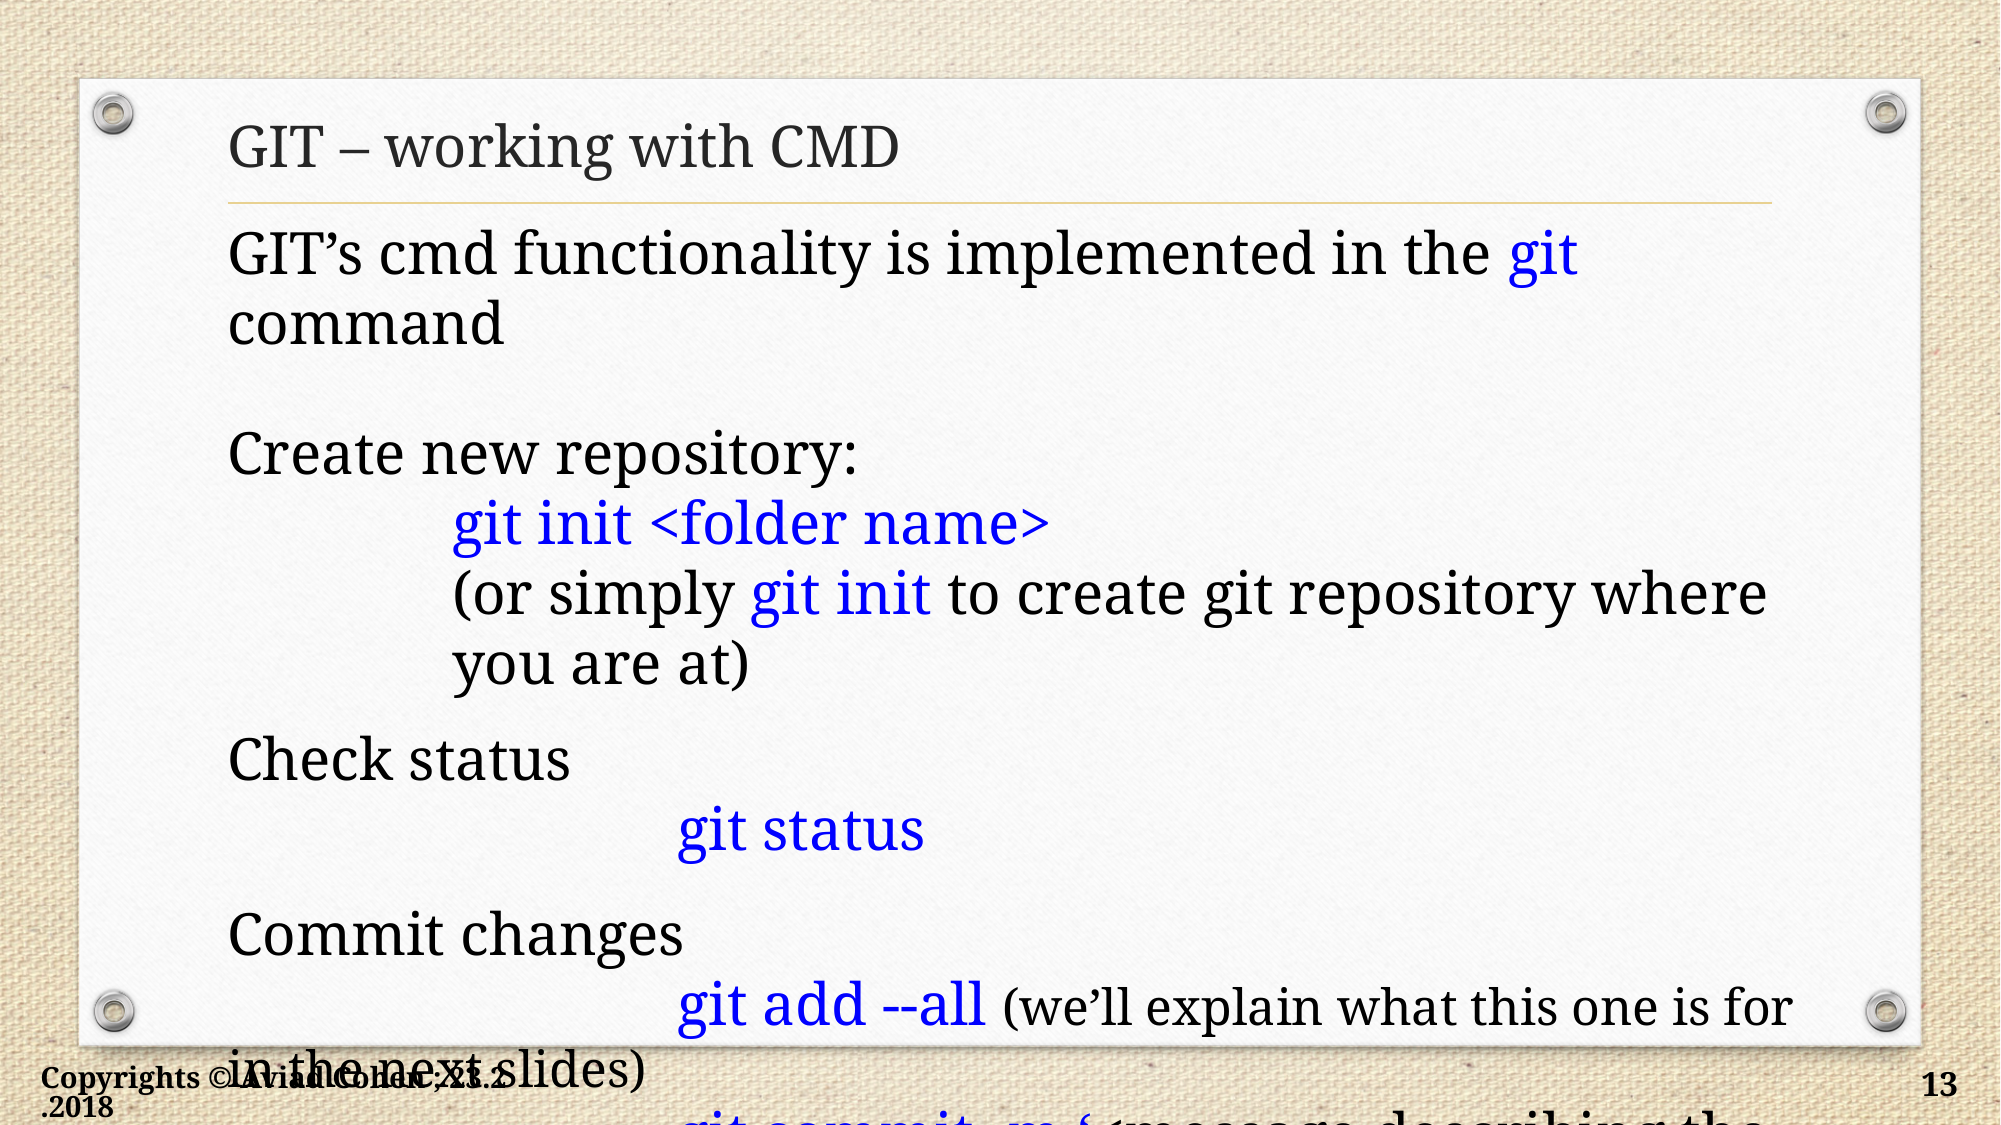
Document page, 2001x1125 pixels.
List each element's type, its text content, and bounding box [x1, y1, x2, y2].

text_box GIT’s cmd functionality is implemented in the git command Create new repository: git init <folder name> (or simply git init to create git repository where you are at) Check status git status Commit changes git add --all (we’ll explain what this one is for in the next slides) git commit -m ‘<message describing the commit nature>’ [212, 209, 1818, 1125]
slide_number 13 [1884, 1063, 1974, 1109]
picture [0, 0, 2001, 1125]
footer Copyrights © Aviad Cohen ; 23.2.2018 [25, 1056, 528, 1103]
title GIT – working with CMD [212, 101, 1788, 188]
